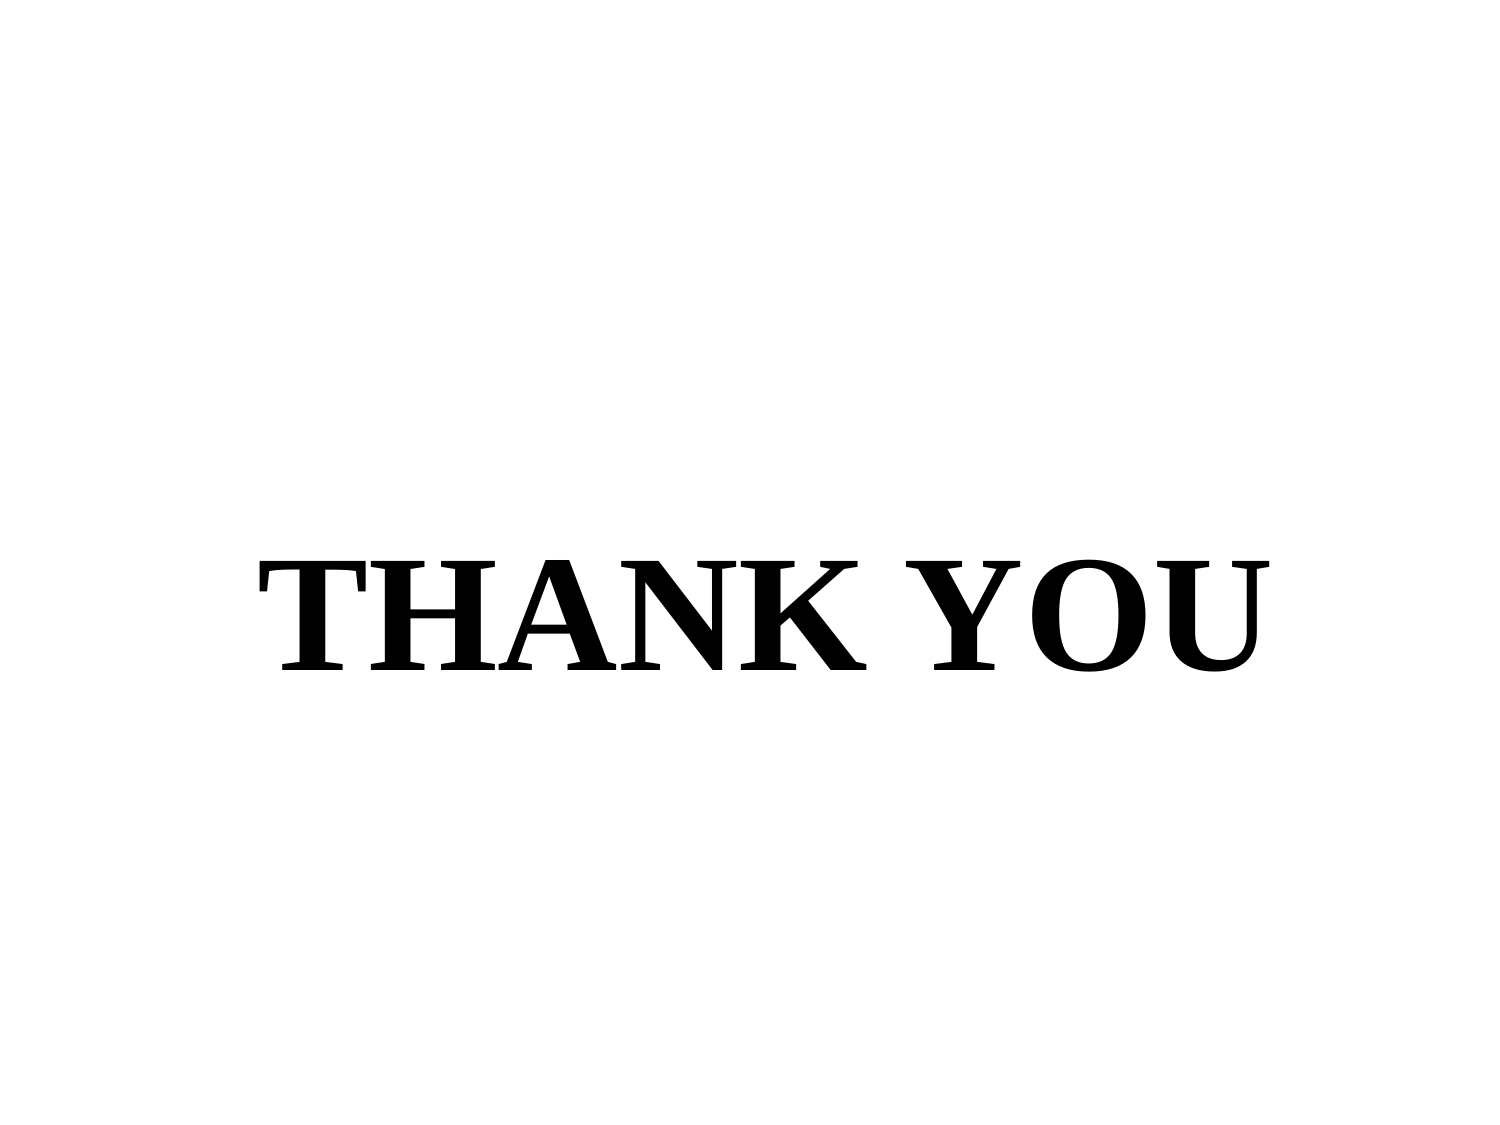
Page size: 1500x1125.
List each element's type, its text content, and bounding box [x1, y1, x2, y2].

list THANK YOU [75, 262, 1425, 1005]
